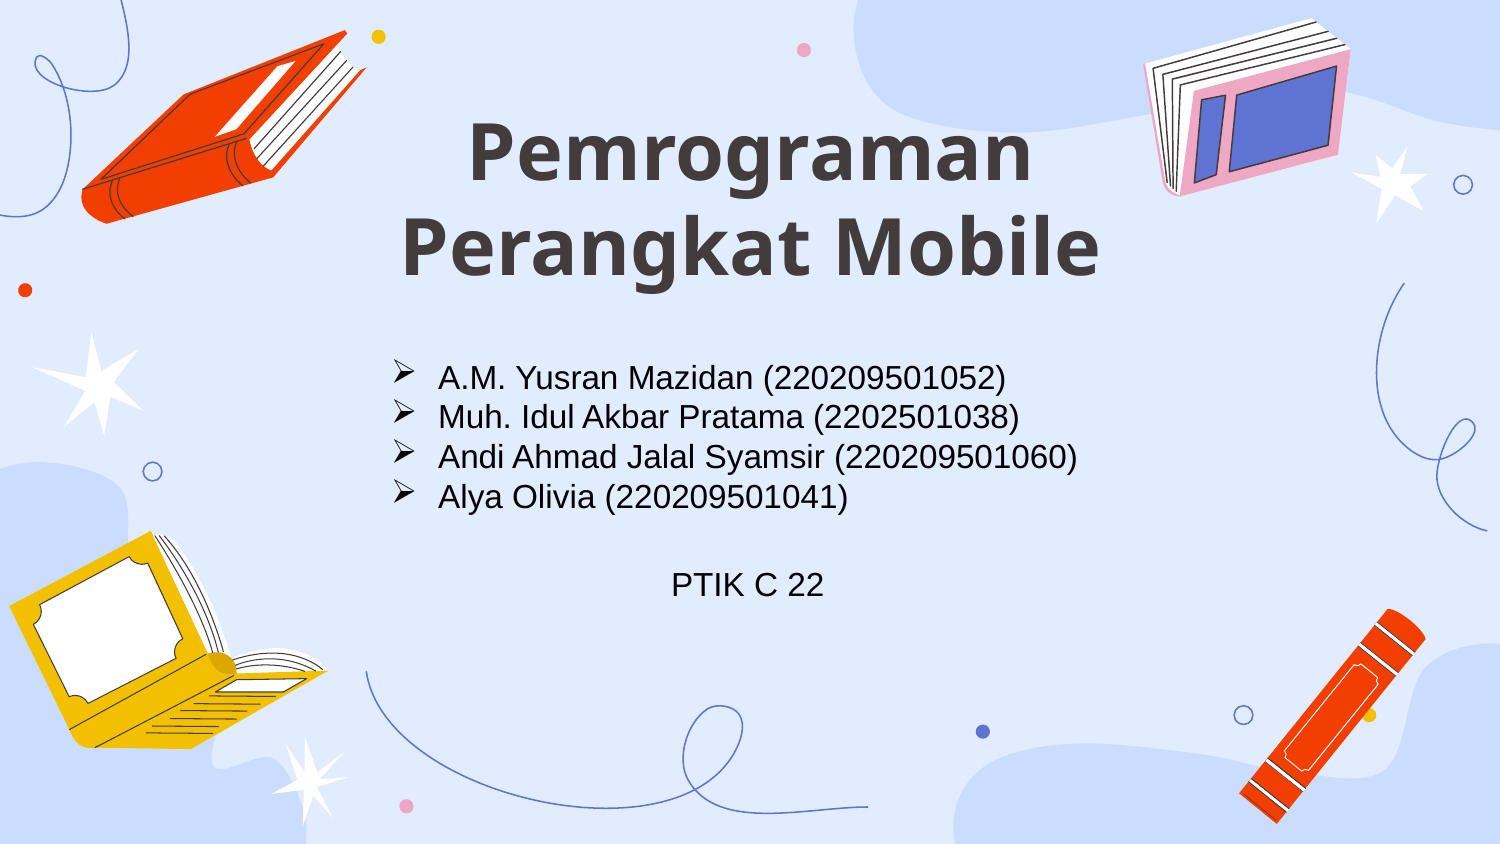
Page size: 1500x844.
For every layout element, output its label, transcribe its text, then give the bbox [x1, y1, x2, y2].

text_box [1142, 17, 1351, 197]
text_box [66, 74, 381, 192]
text_box PTIK C 22 [656, 556, 844, 611]
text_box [8, 530, 329, 750]
text_box A.M. Yusran Mazidan (220209501052) Muh. Idul Akbar Pratama (2202501038) Andi Ahmad Jalal Syamsir (220209501060) Alya Olivia (220209501041) [376, 348, 1124, 563]
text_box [1227, 618, 1437, 815]
title Pemrograman Perangkat Mobile [242, 85, 1260, 326]
